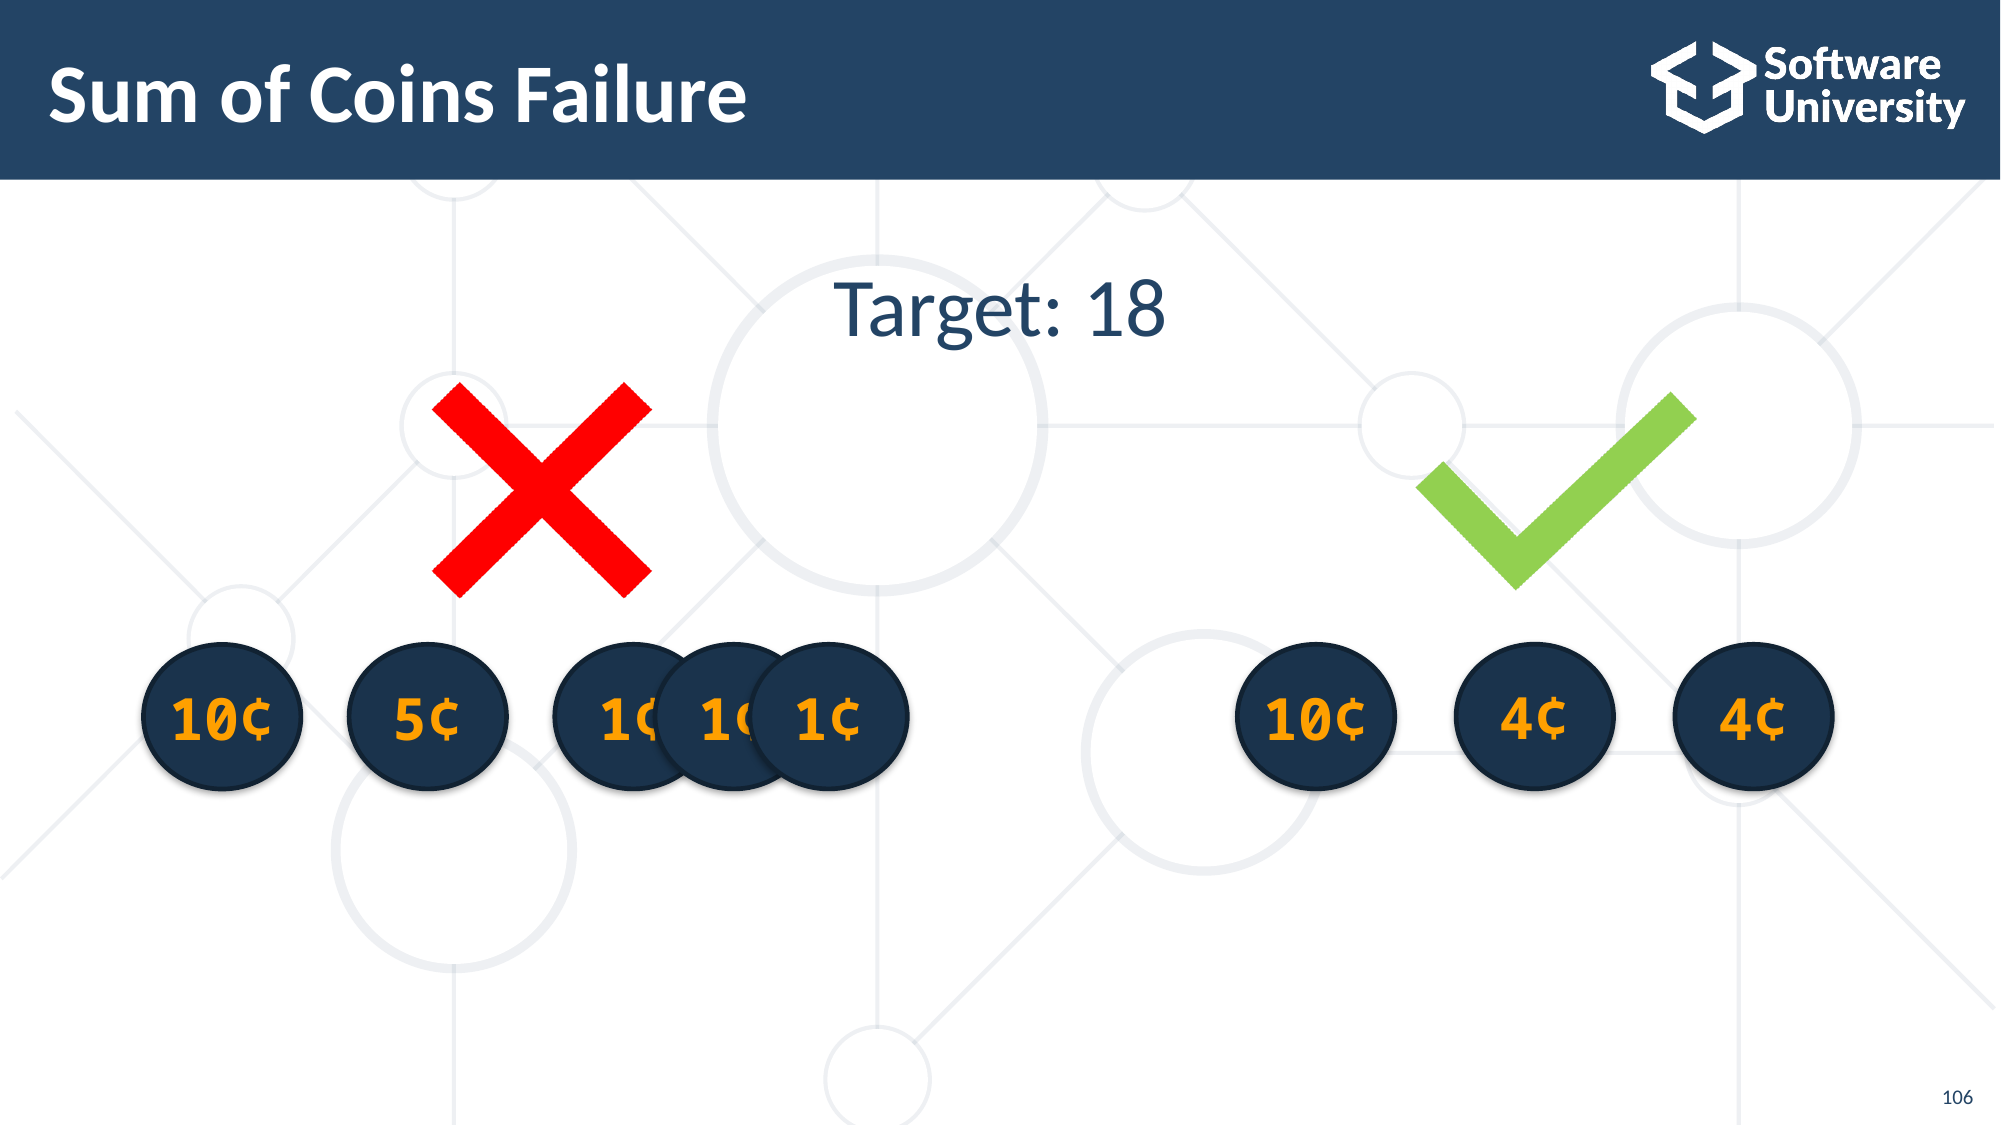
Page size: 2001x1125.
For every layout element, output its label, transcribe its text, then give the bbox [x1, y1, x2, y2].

picture [1651, 41, 1966, 134]
text_box 10¢ [1237, 644, 1395, 789]
text_box 4¢ [1456, 644, 1614, 789]
picture [1412, 345, 1701, 634]
slide_number 106 [1915, 1071, 1989, 1117]
text_box 1¢ [554, 644, 682, 789]
text_box 10¢ [143, 644, 301, 790]
text_box Target: 18 [818, 245, 1184, 361]
text_box 4¢ [1674, 644, 1833, 789]
text_box 1¢ [655, 644, 779, 789]
title Sum of Coins Failure [31, 16, 1625, 162]
picture [394, 345, 688, 634]
text_box 1¢ [749, 644, 908, 789]
text_box 5¢ [349, 644, 507, 789]
